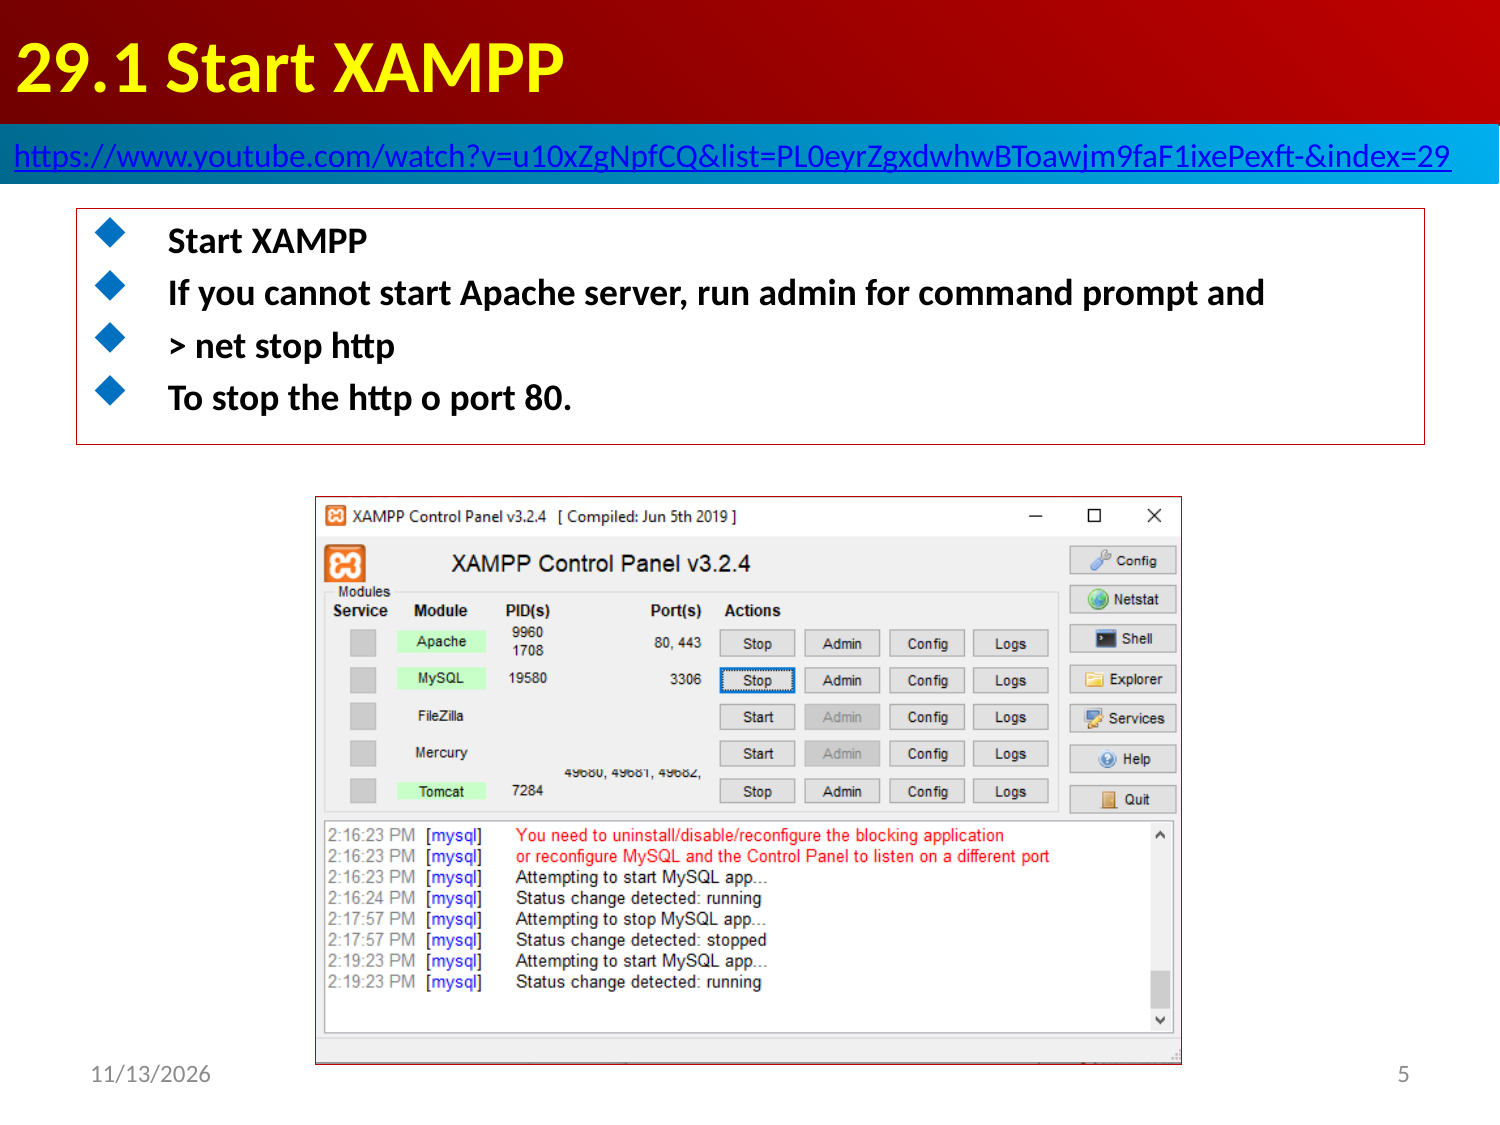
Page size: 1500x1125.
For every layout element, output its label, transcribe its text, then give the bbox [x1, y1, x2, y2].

picture [315, 496, 1182, 1065]
subtitle Start XAMPP If you cannot start Apache server, run admin for command prompt and > net stop http To stop the http o port 80. [76, 208, 1425, 445]
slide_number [75, 1042, 425, 1103]
slide_number 5 [1074, 1042, 1425, 1103]
text_box https://www.youtube.com/watch?v=u10xZgNpfCQ&list=PL0eyrZgxdwhwBToawjm9faF1ixePexft-&index=29 [0, 124, 1499, 184]
title 29.1 Start XAMPP [0, 0, 1500, 126]
